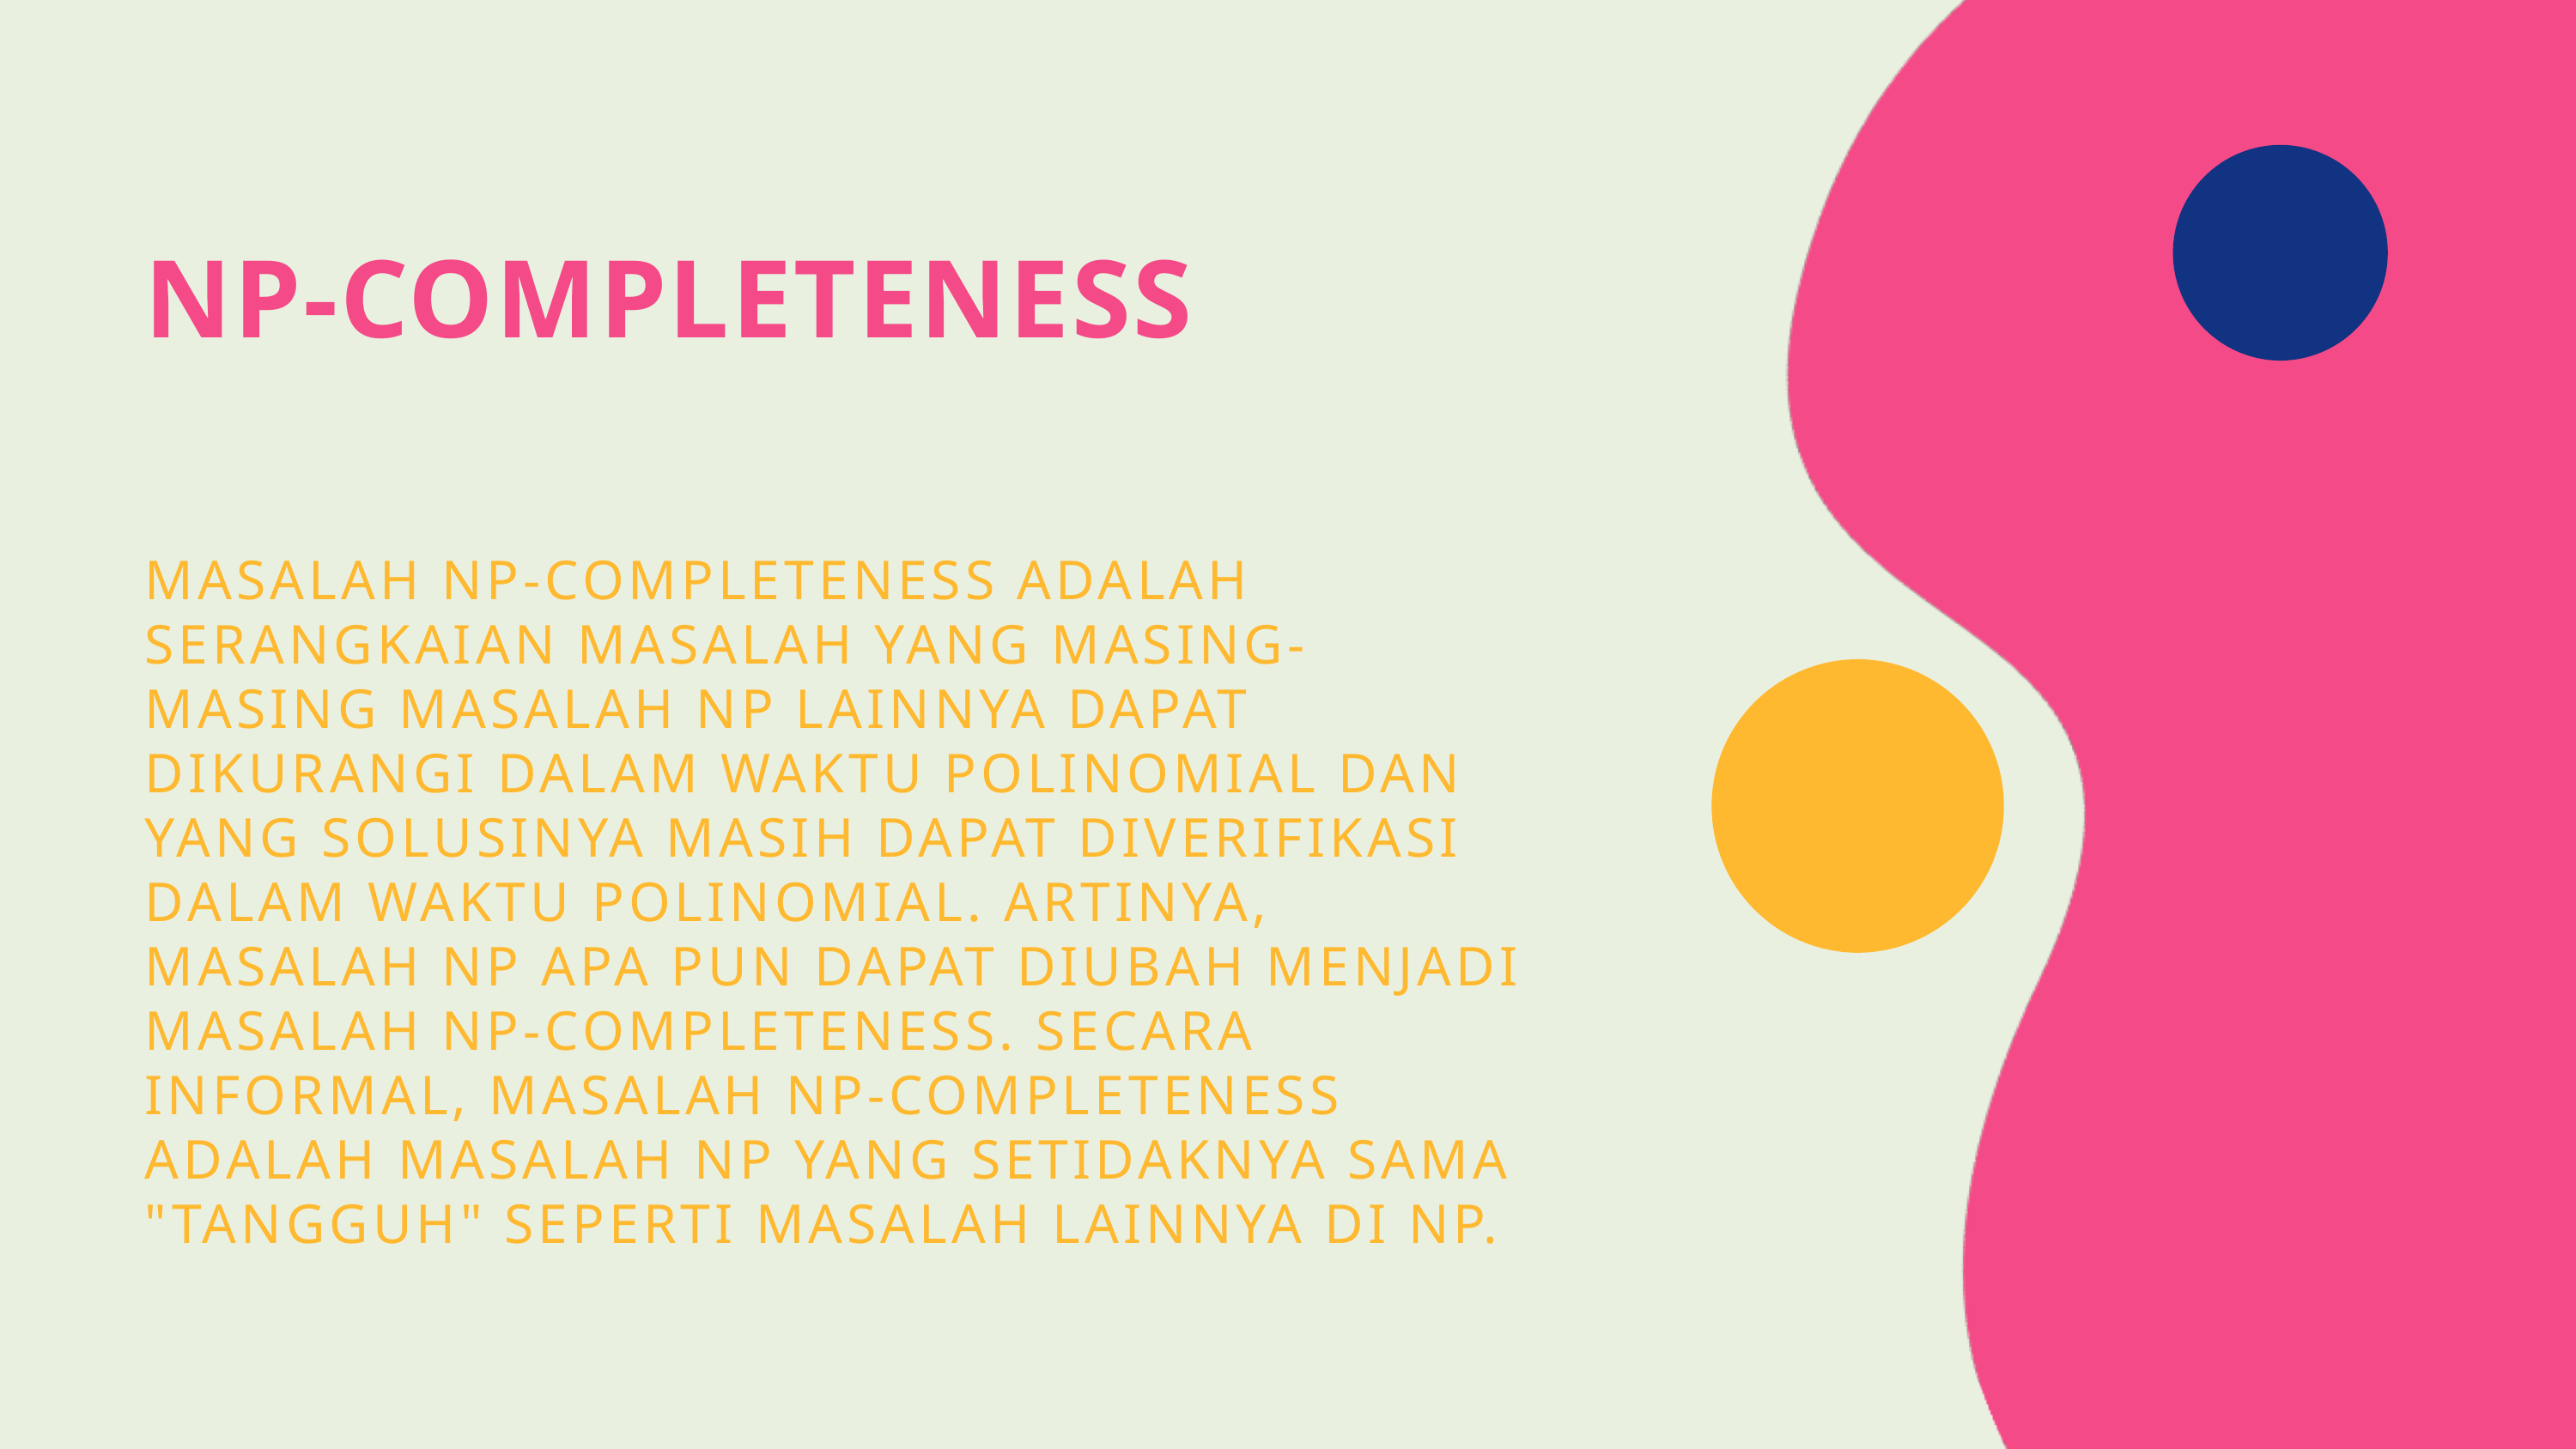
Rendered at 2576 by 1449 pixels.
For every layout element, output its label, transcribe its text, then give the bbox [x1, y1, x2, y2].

text_box MASALAH NP-COMPLETENESS ADALAH SERANGKAIAN MASALAH YANG MASING-MASING MASALAH NP LAINNYA DAPAT DIKURANGI DALAM WAKTU POLINOMIAL DAN YANG SOLUSINYA MASIH DAPAT DIVERIFIKASI DALAM WAKTU POLINOMIAL. ARTINYA, MASALAH NP APA PUN DAPAT DIUBAH MENJADI MASALAH NP-COMPLETENESS. SECARA INFORMAL, MASALAH NP-COMPLETENESS ADALAH MASALAH NP YANG SETIDAKNYA SAMA "TANGGUH" SEPERTI MASALAH LAINNYA DI NP. [144, 545, 1546, 1255]
picture [1487, 0, 2576, 1449]
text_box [2172, 144, 2389, 361]
text_box NP-COMPLETENESS [144, 230, 1341, 360]
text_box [1710, 658, 2005, 954]
